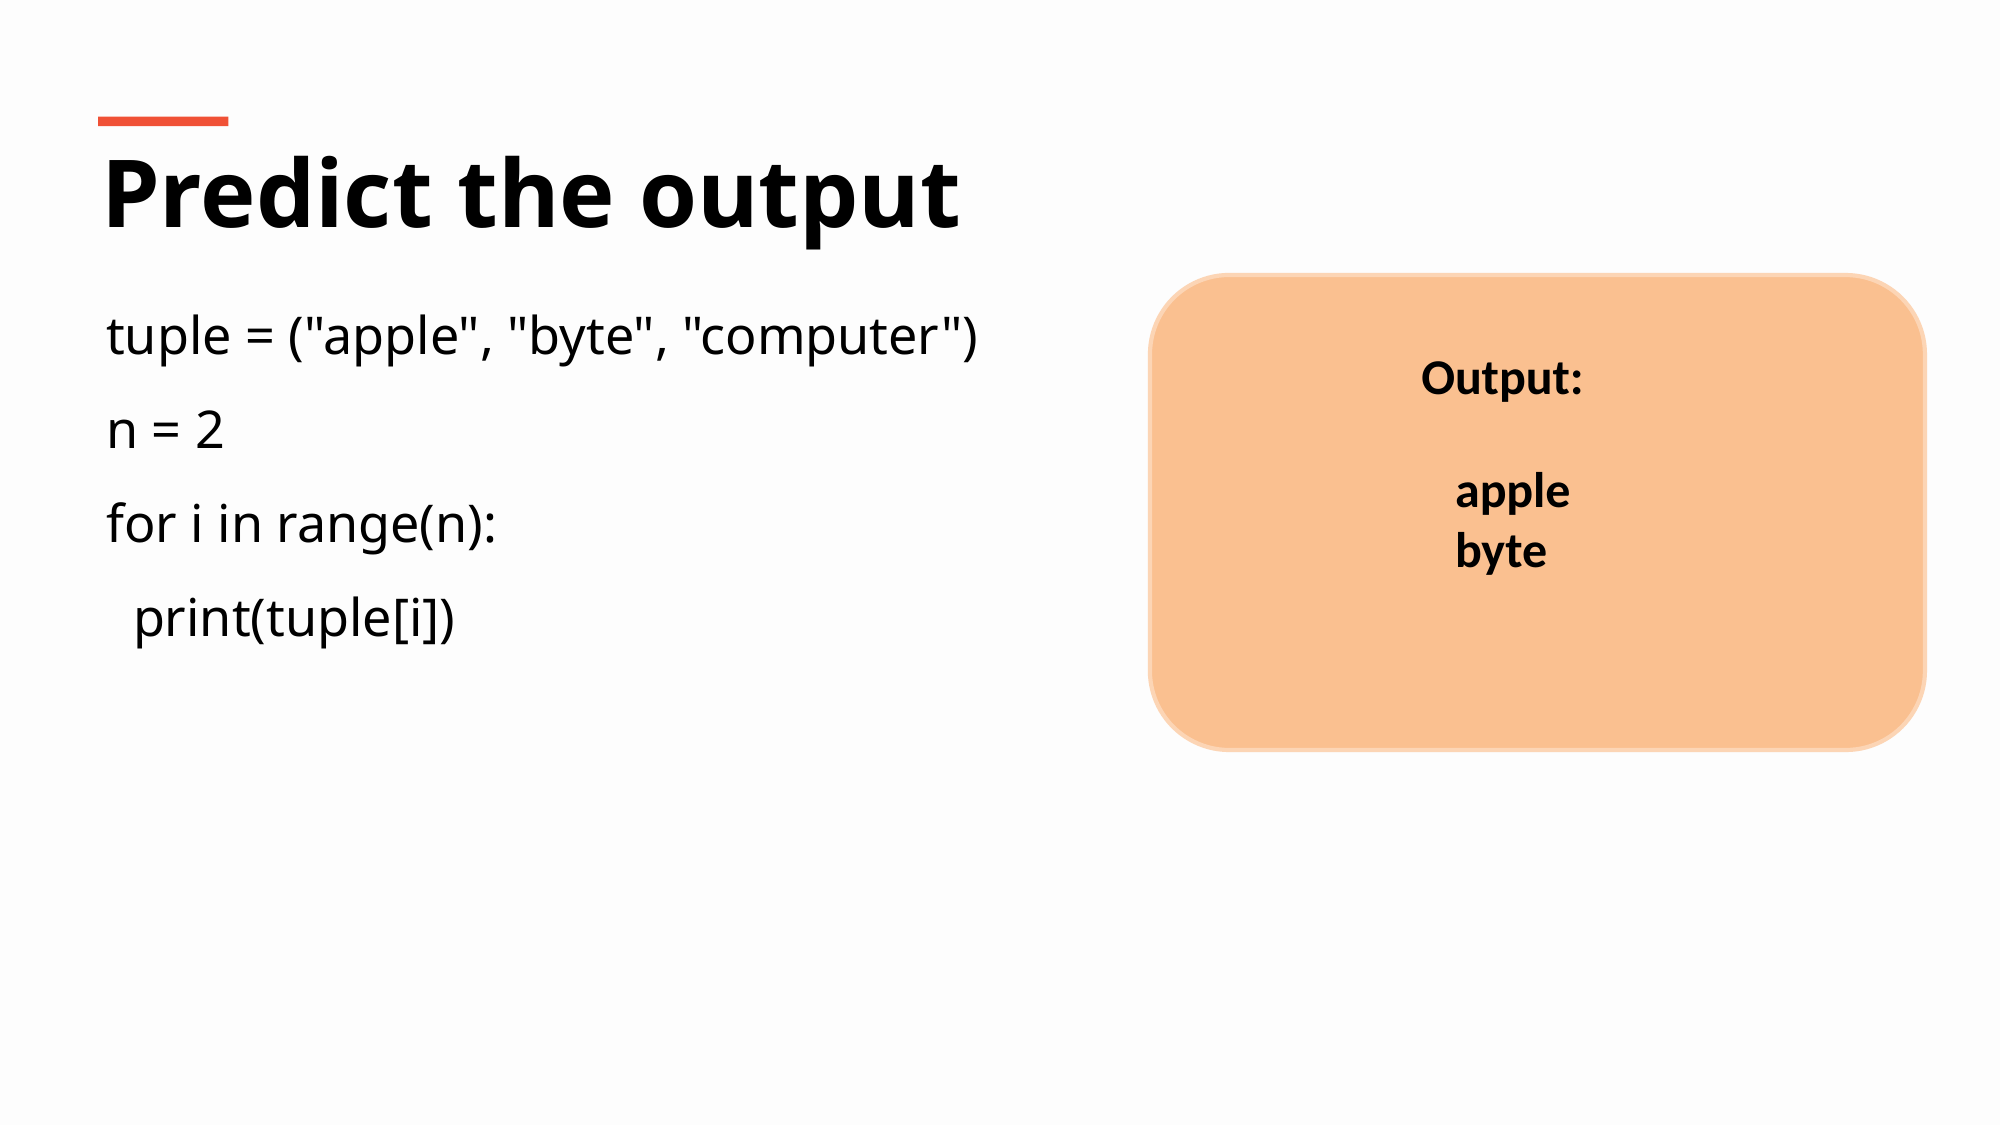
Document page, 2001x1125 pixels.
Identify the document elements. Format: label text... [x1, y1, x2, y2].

text_box apple byte [1440, 449, 1597, 585]
text_box Output: [1406, 336, 1599, 412]
text_box tuple = ("apple", "byte", "computer") n = 2 for i in range(n): print(tuple[i]) [91, 264, 1914, 654]
text_box [96, 115, 231, 128]
text_box Predict the output [86, 126, 1914, 254]
text_box [1147, 272, 1928, 753]
